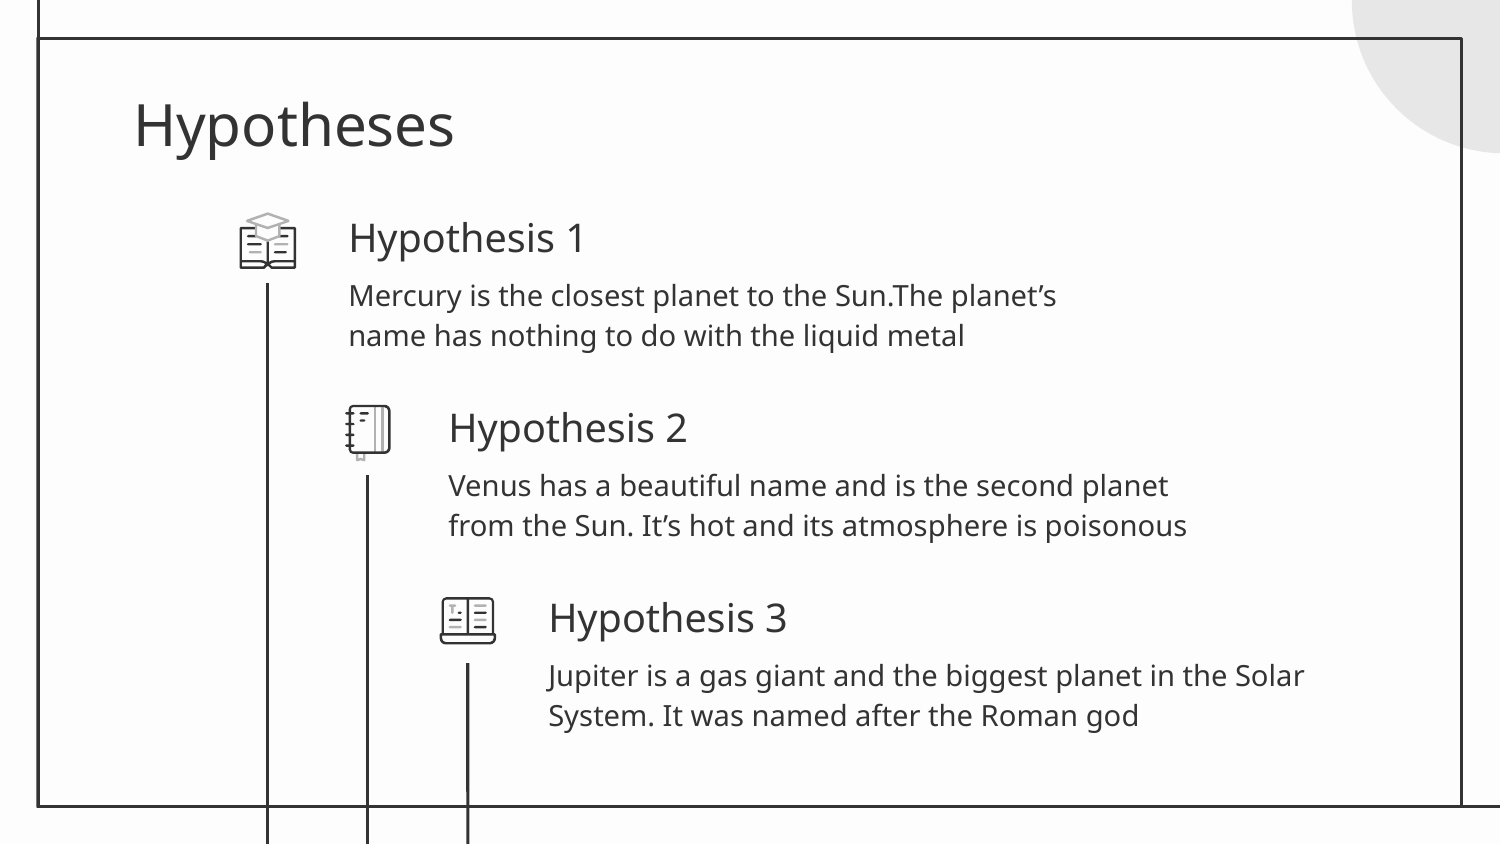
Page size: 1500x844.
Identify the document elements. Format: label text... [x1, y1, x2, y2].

subtitle Mercury is the closest planet to the Sun.The planet’s name has nothing to do with the liquid metal [333, 276, 1134, 344]
subtitle Venus has a beautiful name and is the second planet from the Sun. It’s hot and its atmosphere is poisonous [433, 466, 1234, 534]
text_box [344, 404, 391, 462]
title Hypotheses [118, 72, 1382, 167]
subtitle Hypothesis 3 [533, 585, 1334, 656]
text_box [225, 198, 311, 283]
subtitle Hypothesis 1 [333, 205, 1134, 276]
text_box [239, 212, 297, 270]
text_box [325, 390, 411, 476]
subtitle Hypothesis 2 [433, 395, 1234, 466]
subtitle Jupiter is a gas giant and the biggest planet in the Solar System. It was named after the Roman god [533, 656, 1334, 724]
text_box [425, 578, 511, 664]
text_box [439, 596, 497, 645]
